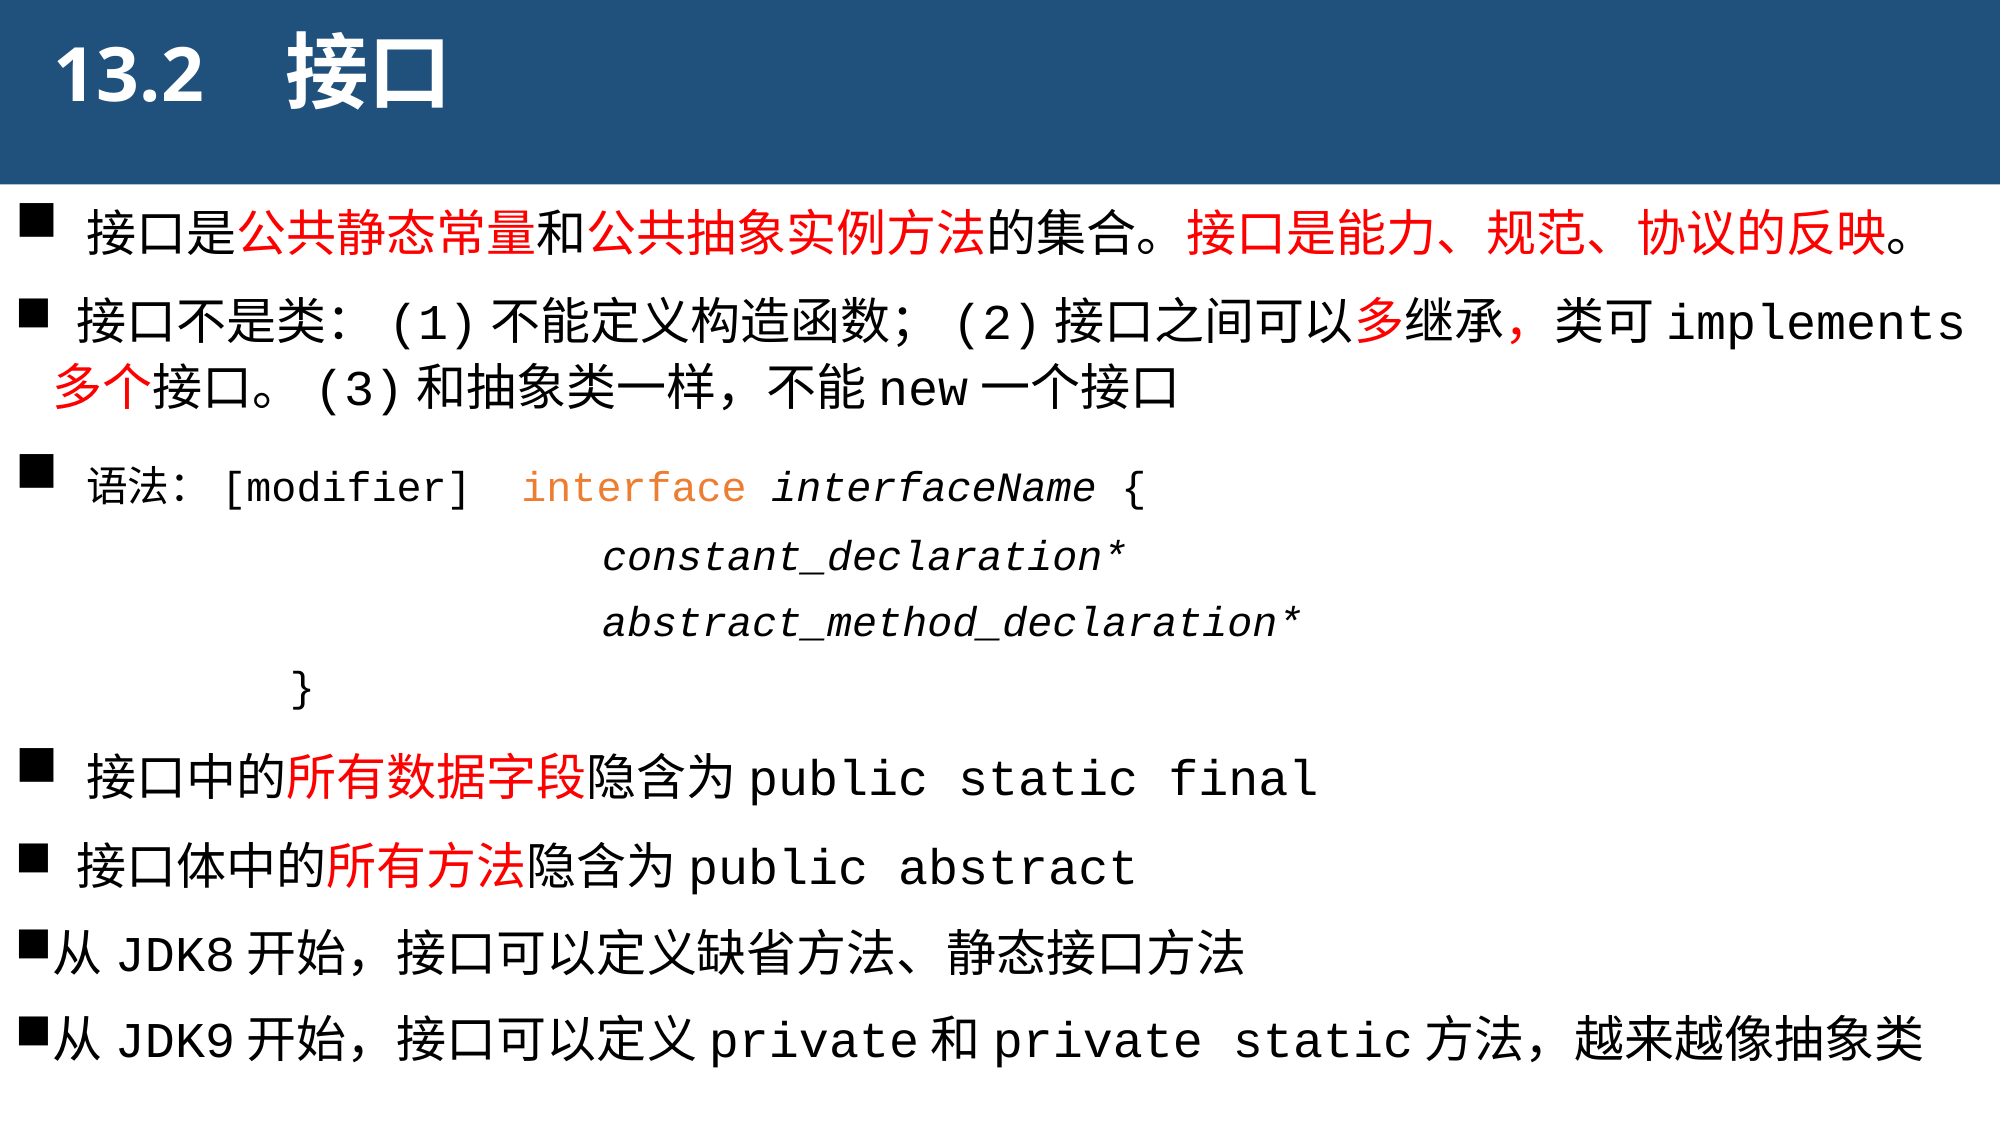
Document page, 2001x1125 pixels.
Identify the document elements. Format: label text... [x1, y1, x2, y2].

list 13.2 [38, 28, 244, 166]
text_box 接口是公共静态常量和公共抽象实例方法的集合。接口是能力、规范、协议的反映。 接口不是类：(1)不能定义构造函数；(2)接口之间可以多继承，类可implements多个接口。(3)和抽象类一样，不能new一个接口 语法：[modifier] interface interfaceName { constant_declaration* abstract_method_declaration* } 接口中的所有数据字段隐含为public static final 接口体中的所有方法隐含为public abstract 从JDK8开始，接口可以定义缺省方法、静态接口方法 从JDK9开始，接口可以定义private和private static方法，越来越像抽象类 [0, 178, 1987, 1102]
list 接口 [270, 23, 1484, 105]
